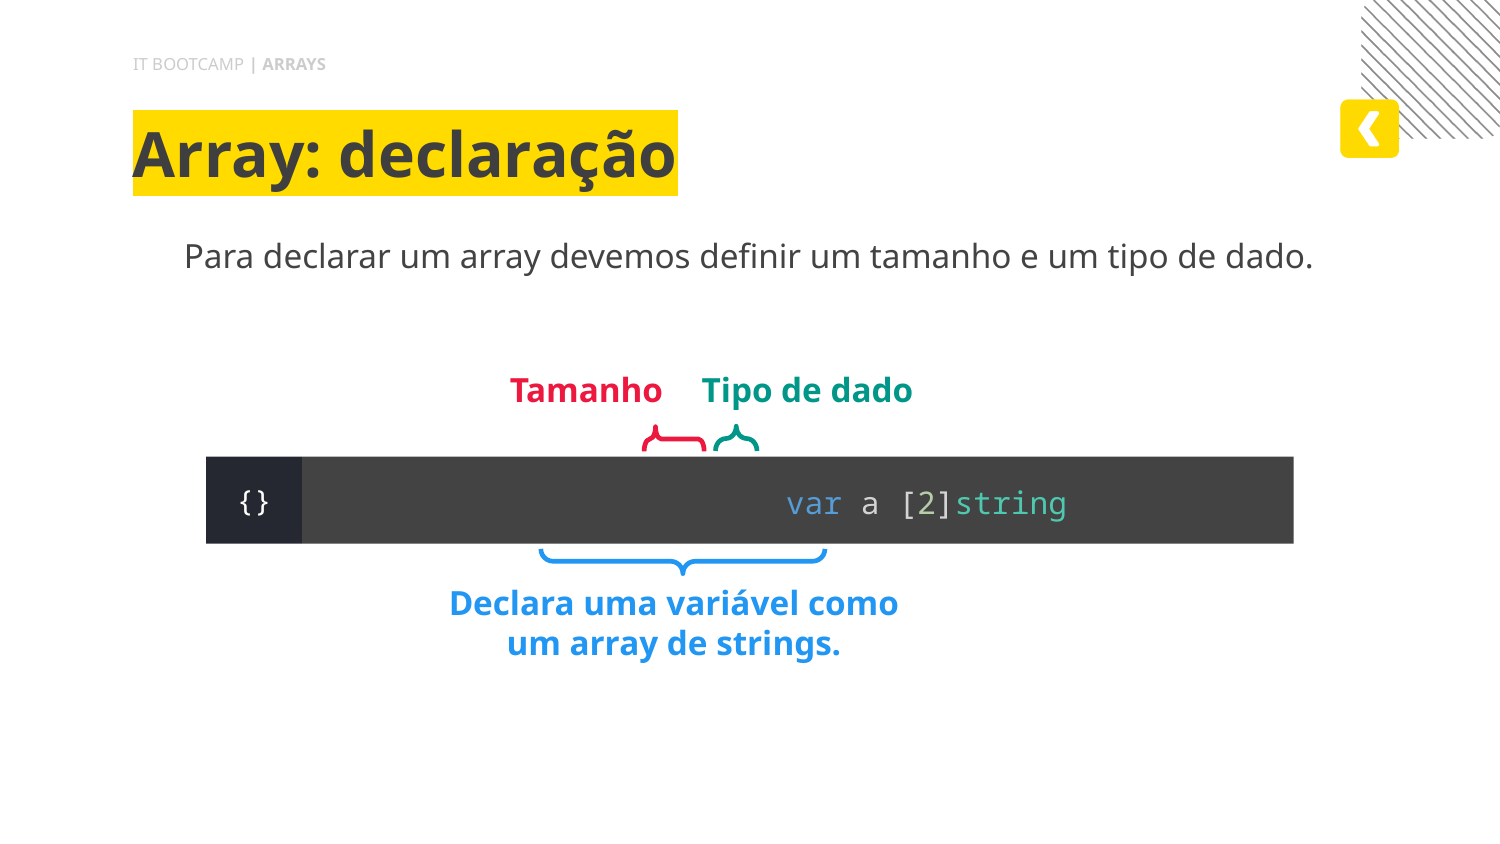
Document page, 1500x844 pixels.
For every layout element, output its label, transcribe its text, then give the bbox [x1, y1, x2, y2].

picture [1340, 0, 1500, 158]
text_box Declara uma variável como um array de strings. [403, 566, 945, 679]
text_box Tipo de dado [686, 354, 945, 422]
text_box Para declarar um array devemos definir um tamanho e um tipo de dado. [117, 220, 1383, 296]
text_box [205, 456, 1294, 544]
text_box [541, 552, 825, 566]
text_box Tamanho [480, 354, 686, 422]
text_box IT BOOTCAMP | ARRAYS [118, 46, 590, 87]
text_box [644, 426, 705, 452]
text_box [715, 426, 758, 451]
text_box Array: declaração [117, 102, 1383, 206]
